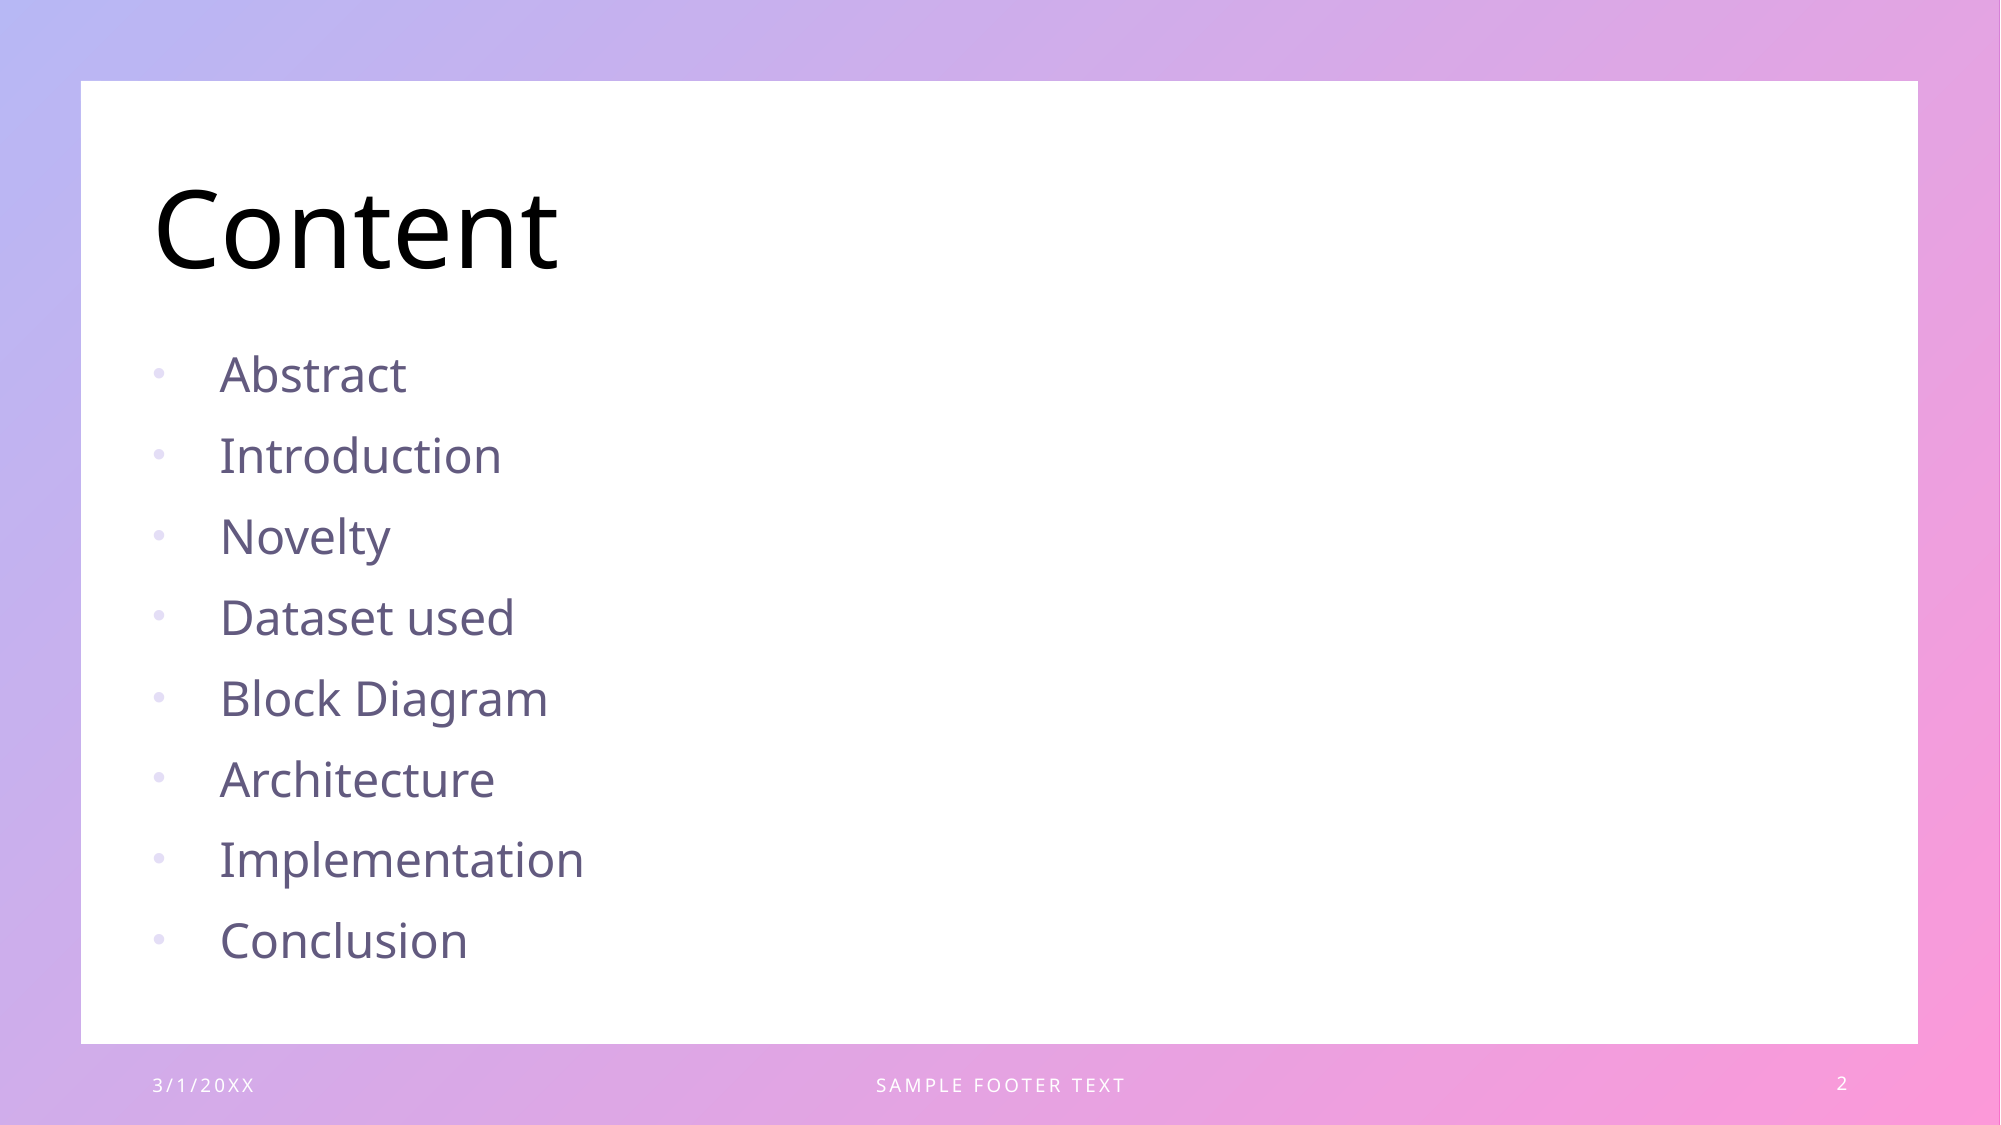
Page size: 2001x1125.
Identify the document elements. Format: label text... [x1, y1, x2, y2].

title Content [137, 167, 1121, 632]
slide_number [137, 1054, 588, 1115]
slide_number 2 [1412, 1054, 1863, 1115]
list Abstract Introduction Novelty Dataset used Block Diagram Architecture Implementation Conclusion [137, 330, 856, 981]
footer SAMPLE FOOTER TEXT [662, 1054, 1338, 1115]
